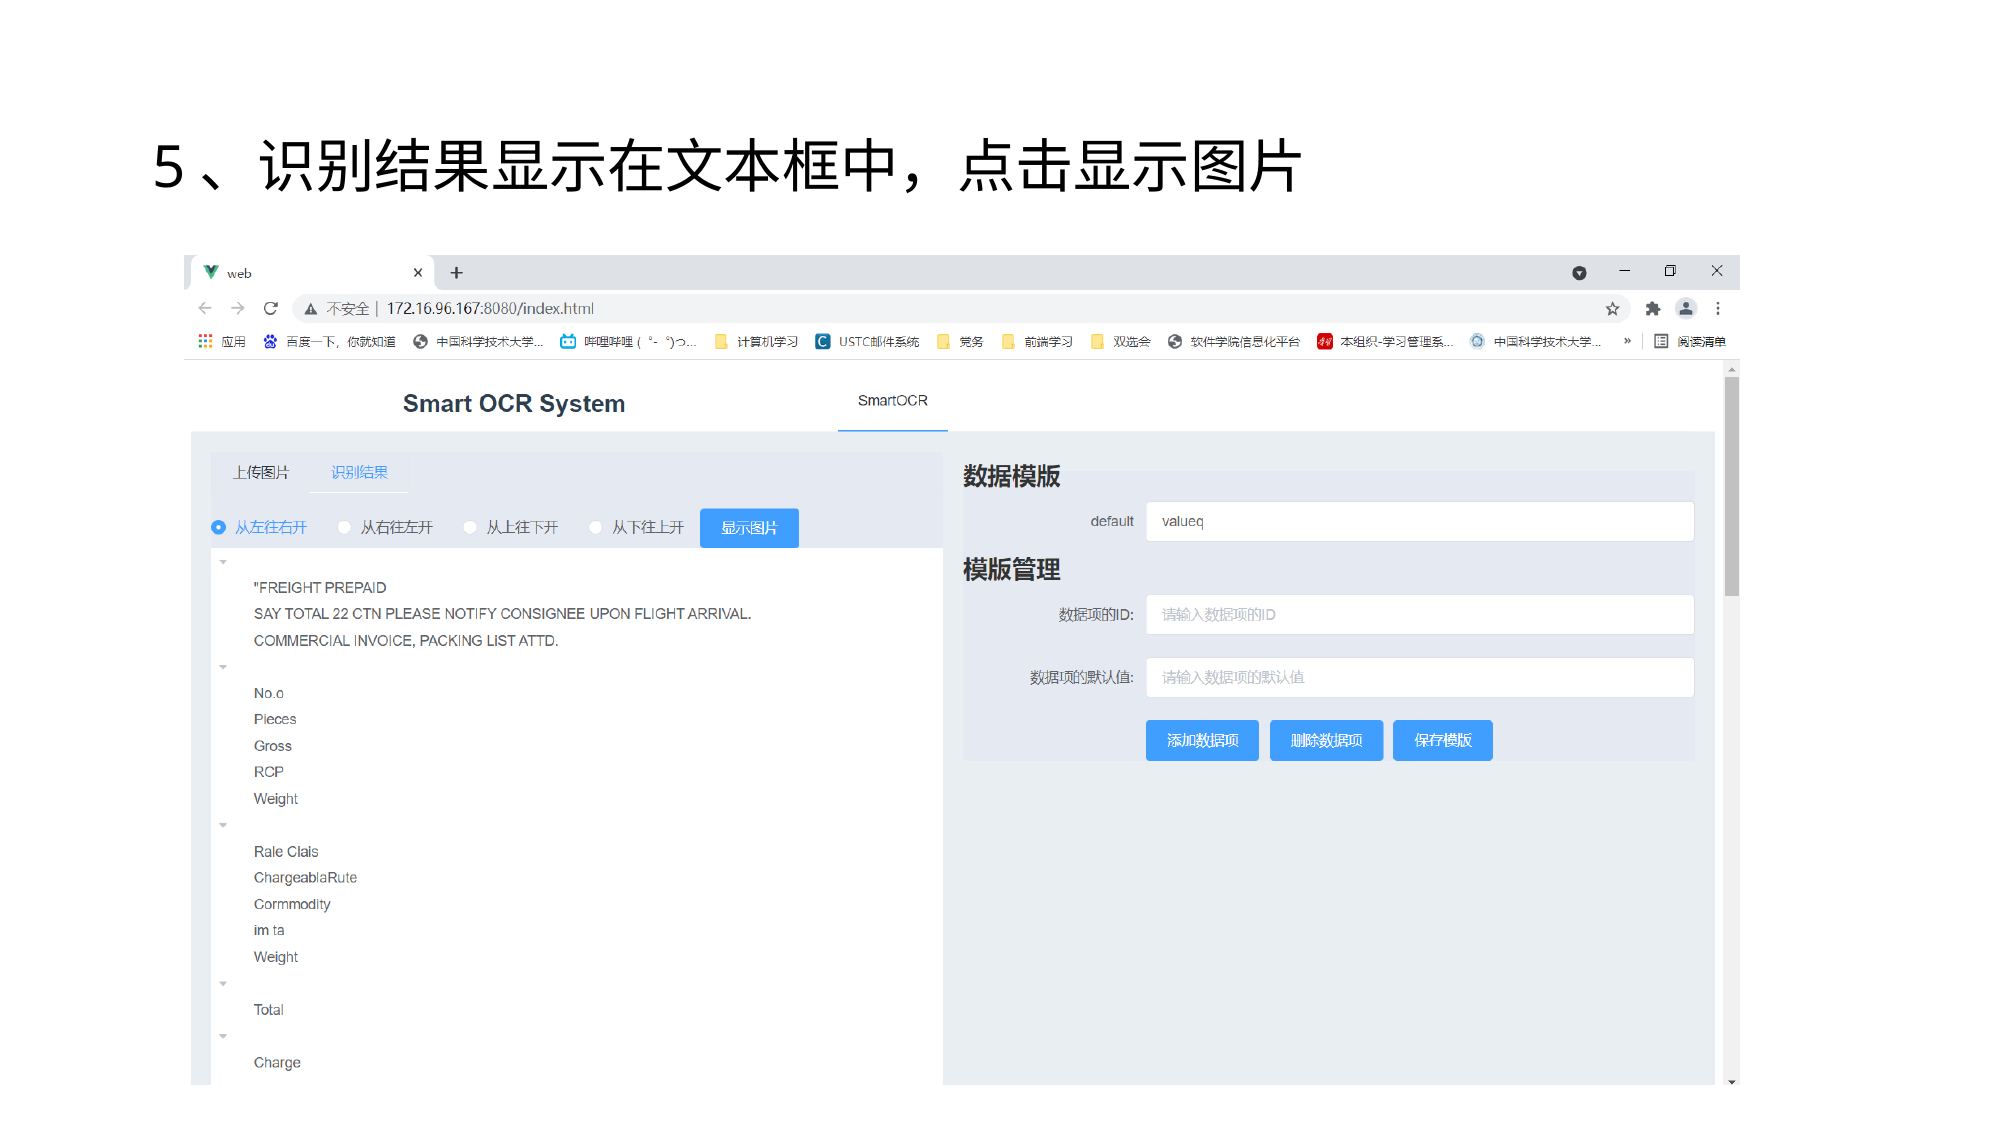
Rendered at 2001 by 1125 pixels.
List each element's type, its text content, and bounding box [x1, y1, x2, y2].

picture [184, 255, 1740, 1085]
title 5、识别结果显示在文本框中，点击显示图片 [137, 59, 1863, 278]
